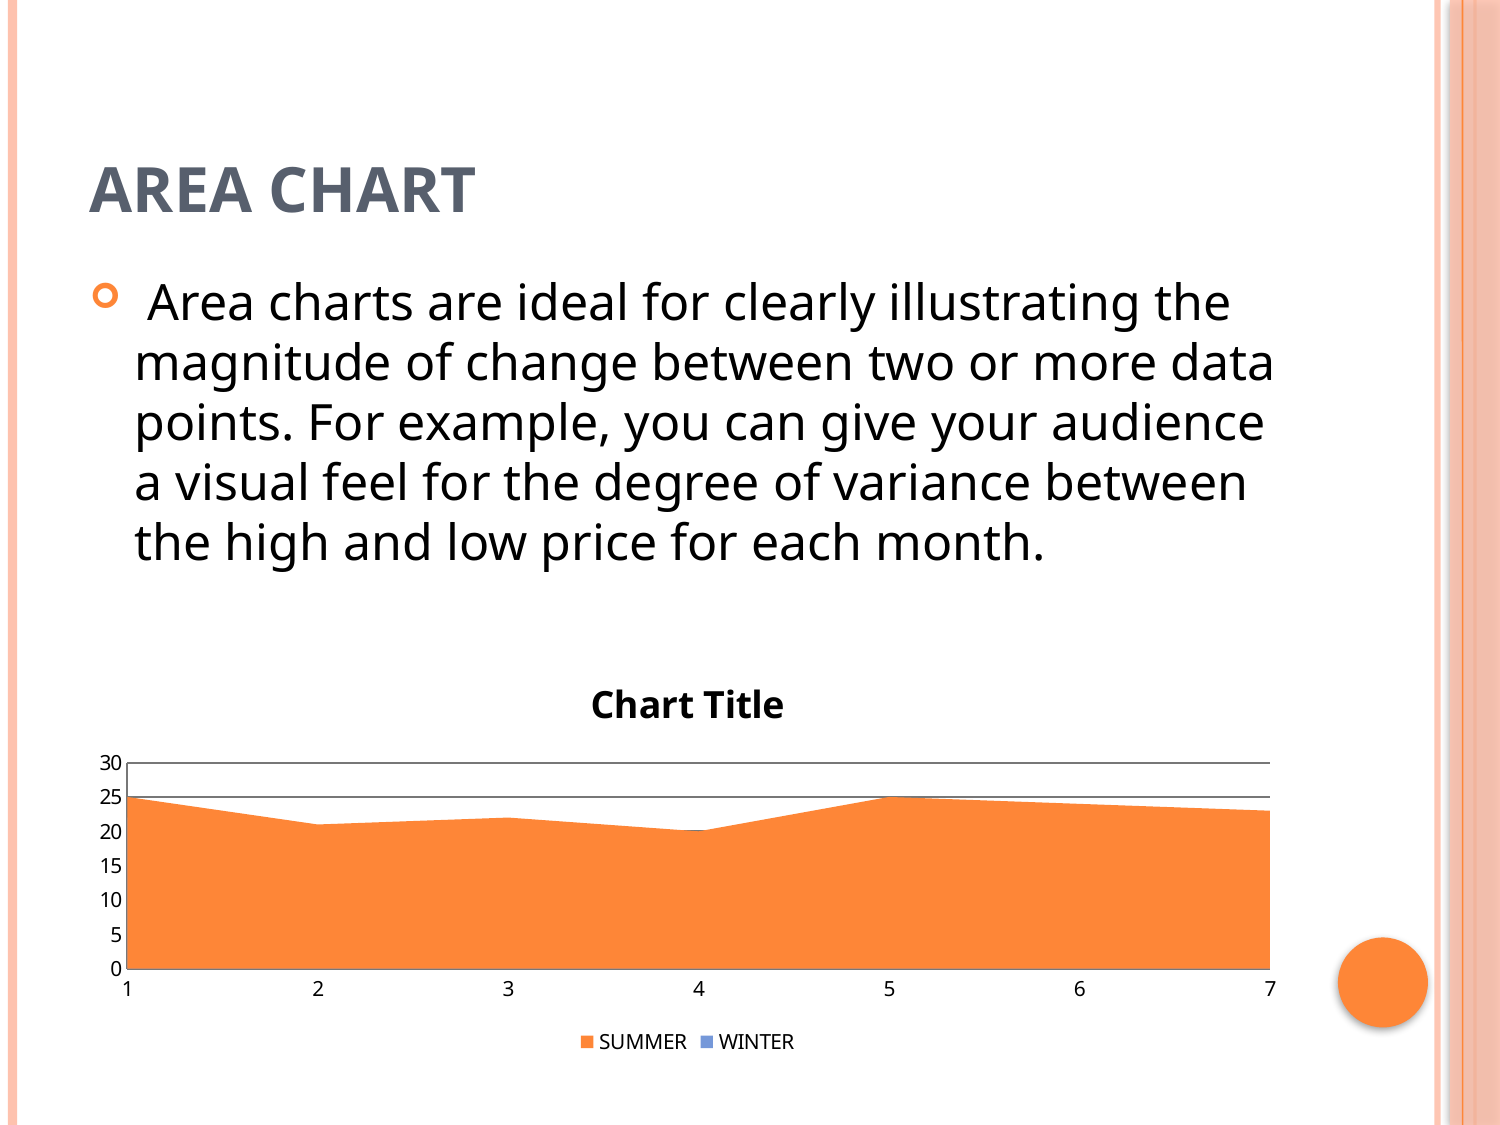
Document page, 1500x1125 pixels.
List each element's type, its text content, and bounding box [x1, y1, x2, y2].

chart [74, 649, 1301, 1063]
list Area charts are ideal for clearly illustrating the magnitude of change between two or more data points. For example, you can give your audience a visual feel for the degree of variance between the high and low price for each month. [75, 262, 1300, 647]
title Area Chart [75, 45, 1300, 233]
